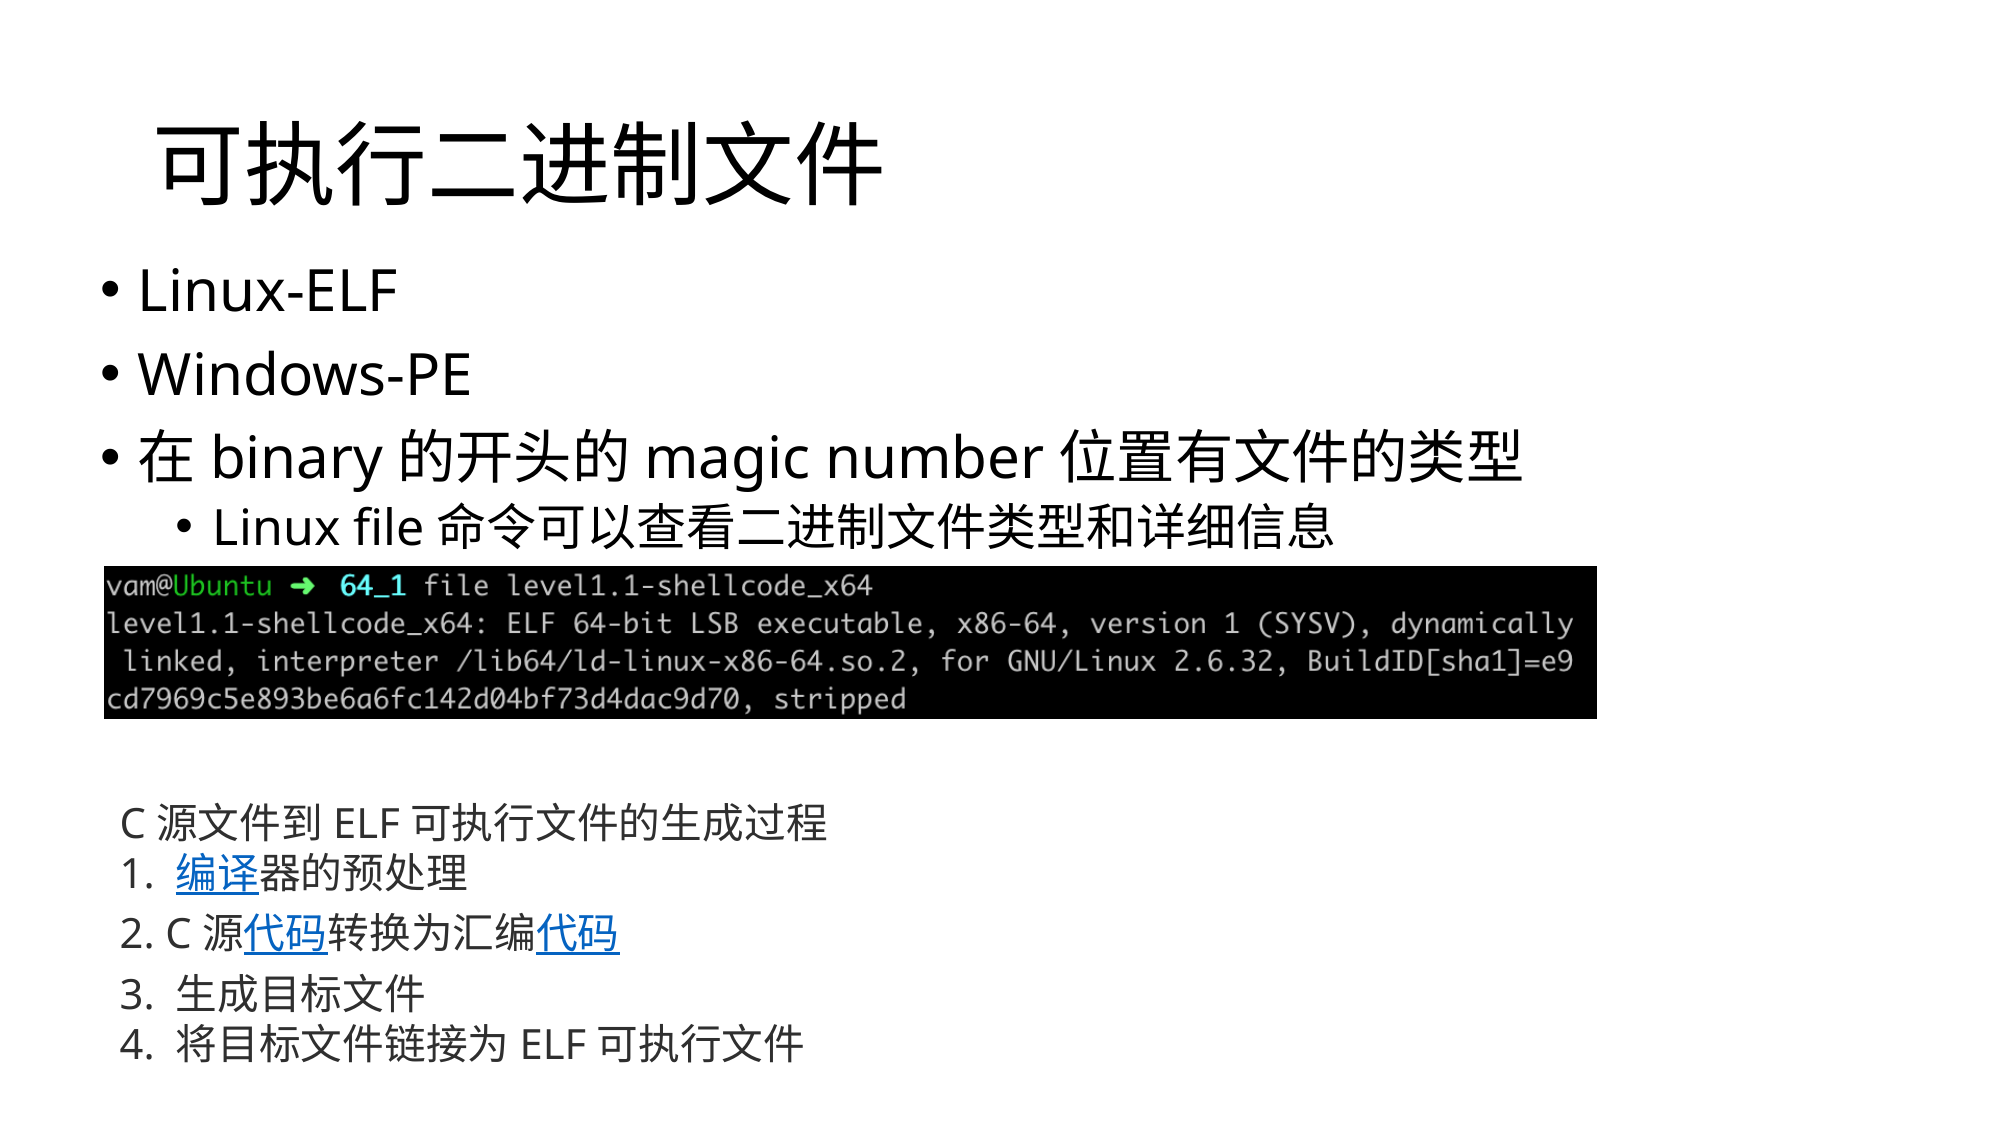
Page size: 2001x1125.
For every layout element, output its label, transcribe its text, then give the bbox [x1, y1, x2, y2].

picture [104, 566, 1597, 719]
list Linux-ELF Windows-PE 在binary的开头的magic number位置有文件的类型 Linux file命令可以查看二进制文件类型和详细信息 [85, 253, 1811, 939]
title 可执行二进制文件 [137, 59, 1863, 278]
text_box C源文件到ELF可执行文件的生成过程 1. 编译器的预处理 2. C源代码转换为汇编代码 3. 生成目标文件 4. 将目标文件链接为ELF可执行文件 [104, 789, 1105, 1076]
